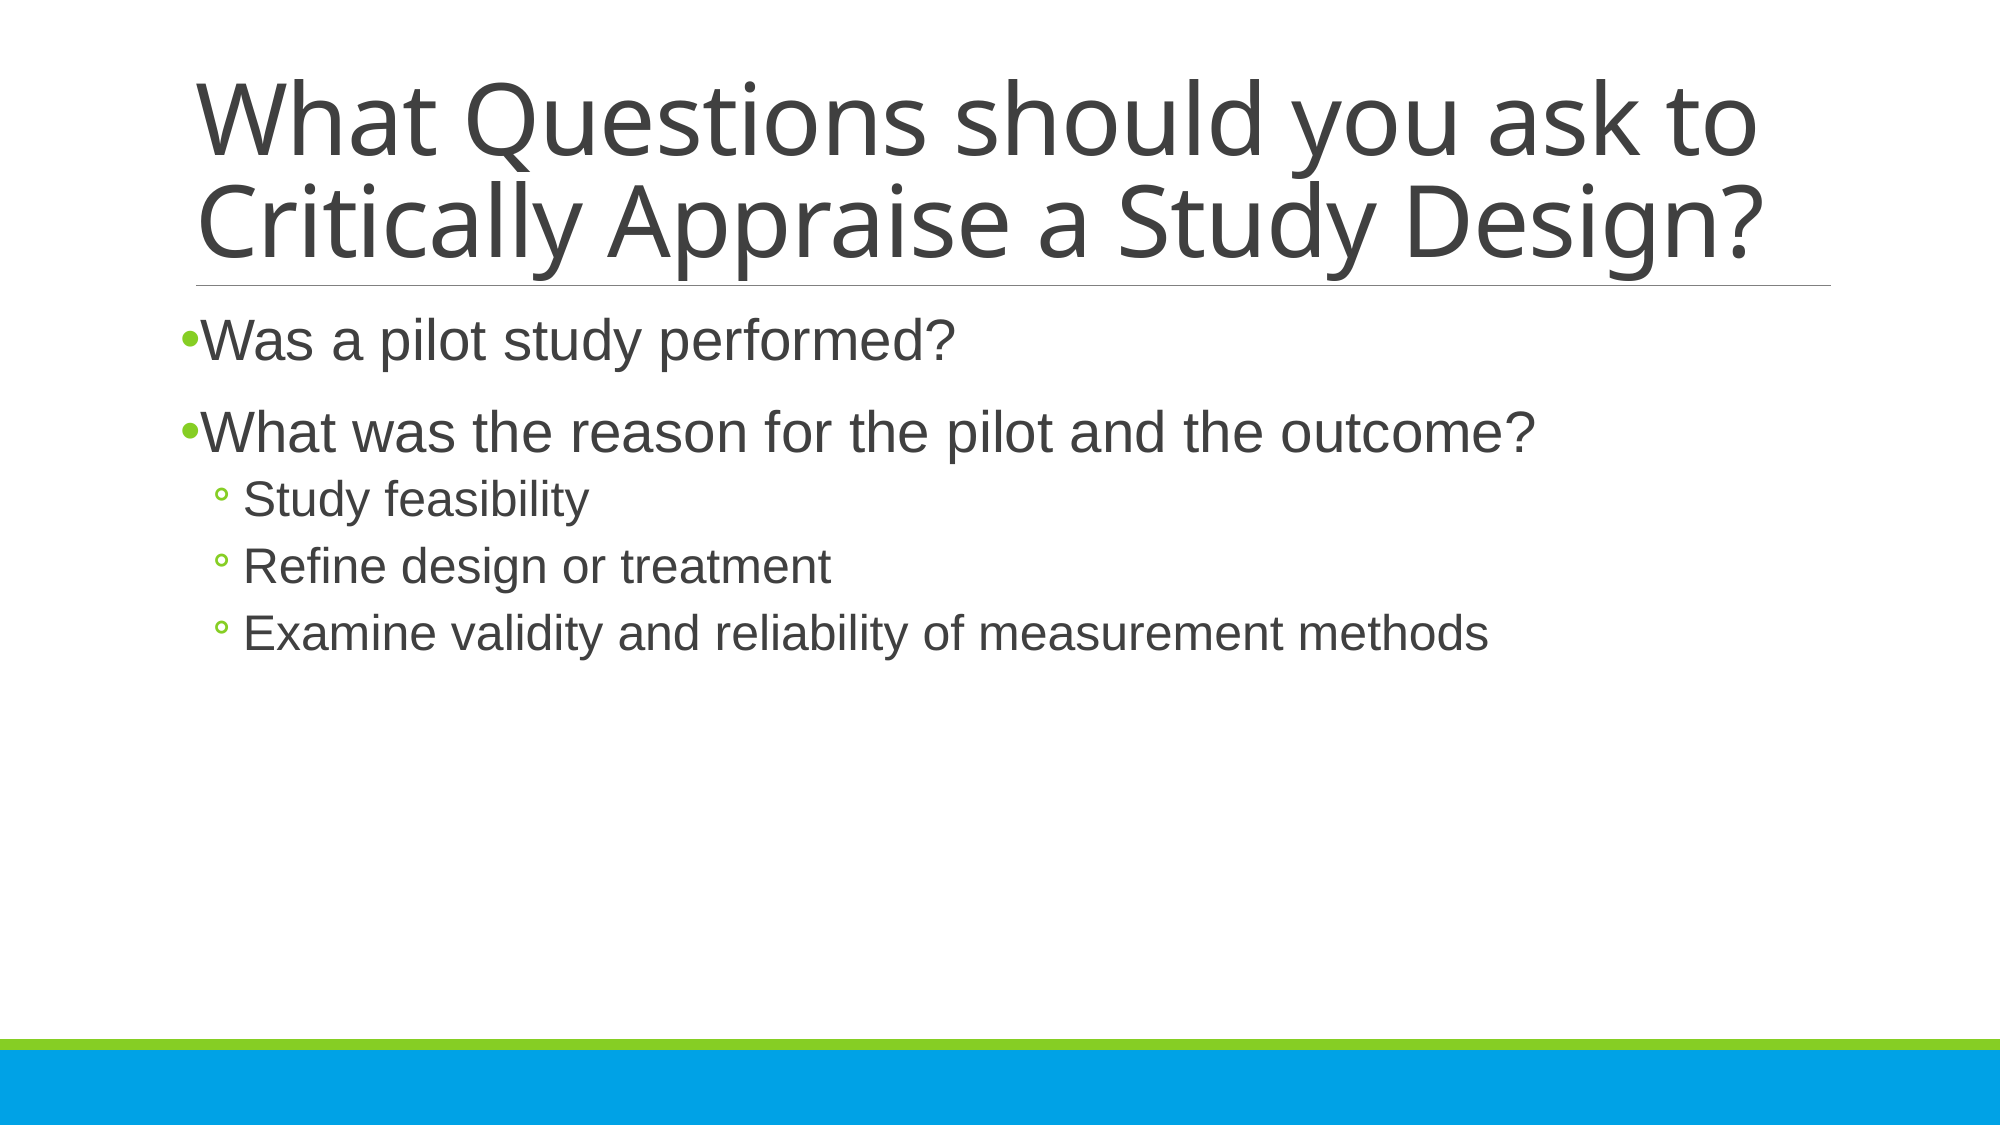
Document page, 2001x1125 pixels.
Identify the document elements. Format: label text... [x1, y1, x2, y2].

title What Questions should you ask to Critically Appraise a Study Design? [180, 47, 1830, 285]
list Was a pilot study performed? What was the reason for the pilot and the outcome? Study feasibility Refine design or treatment Examine validity and reliability of measurement methods [180, 302, 1830, 963]
